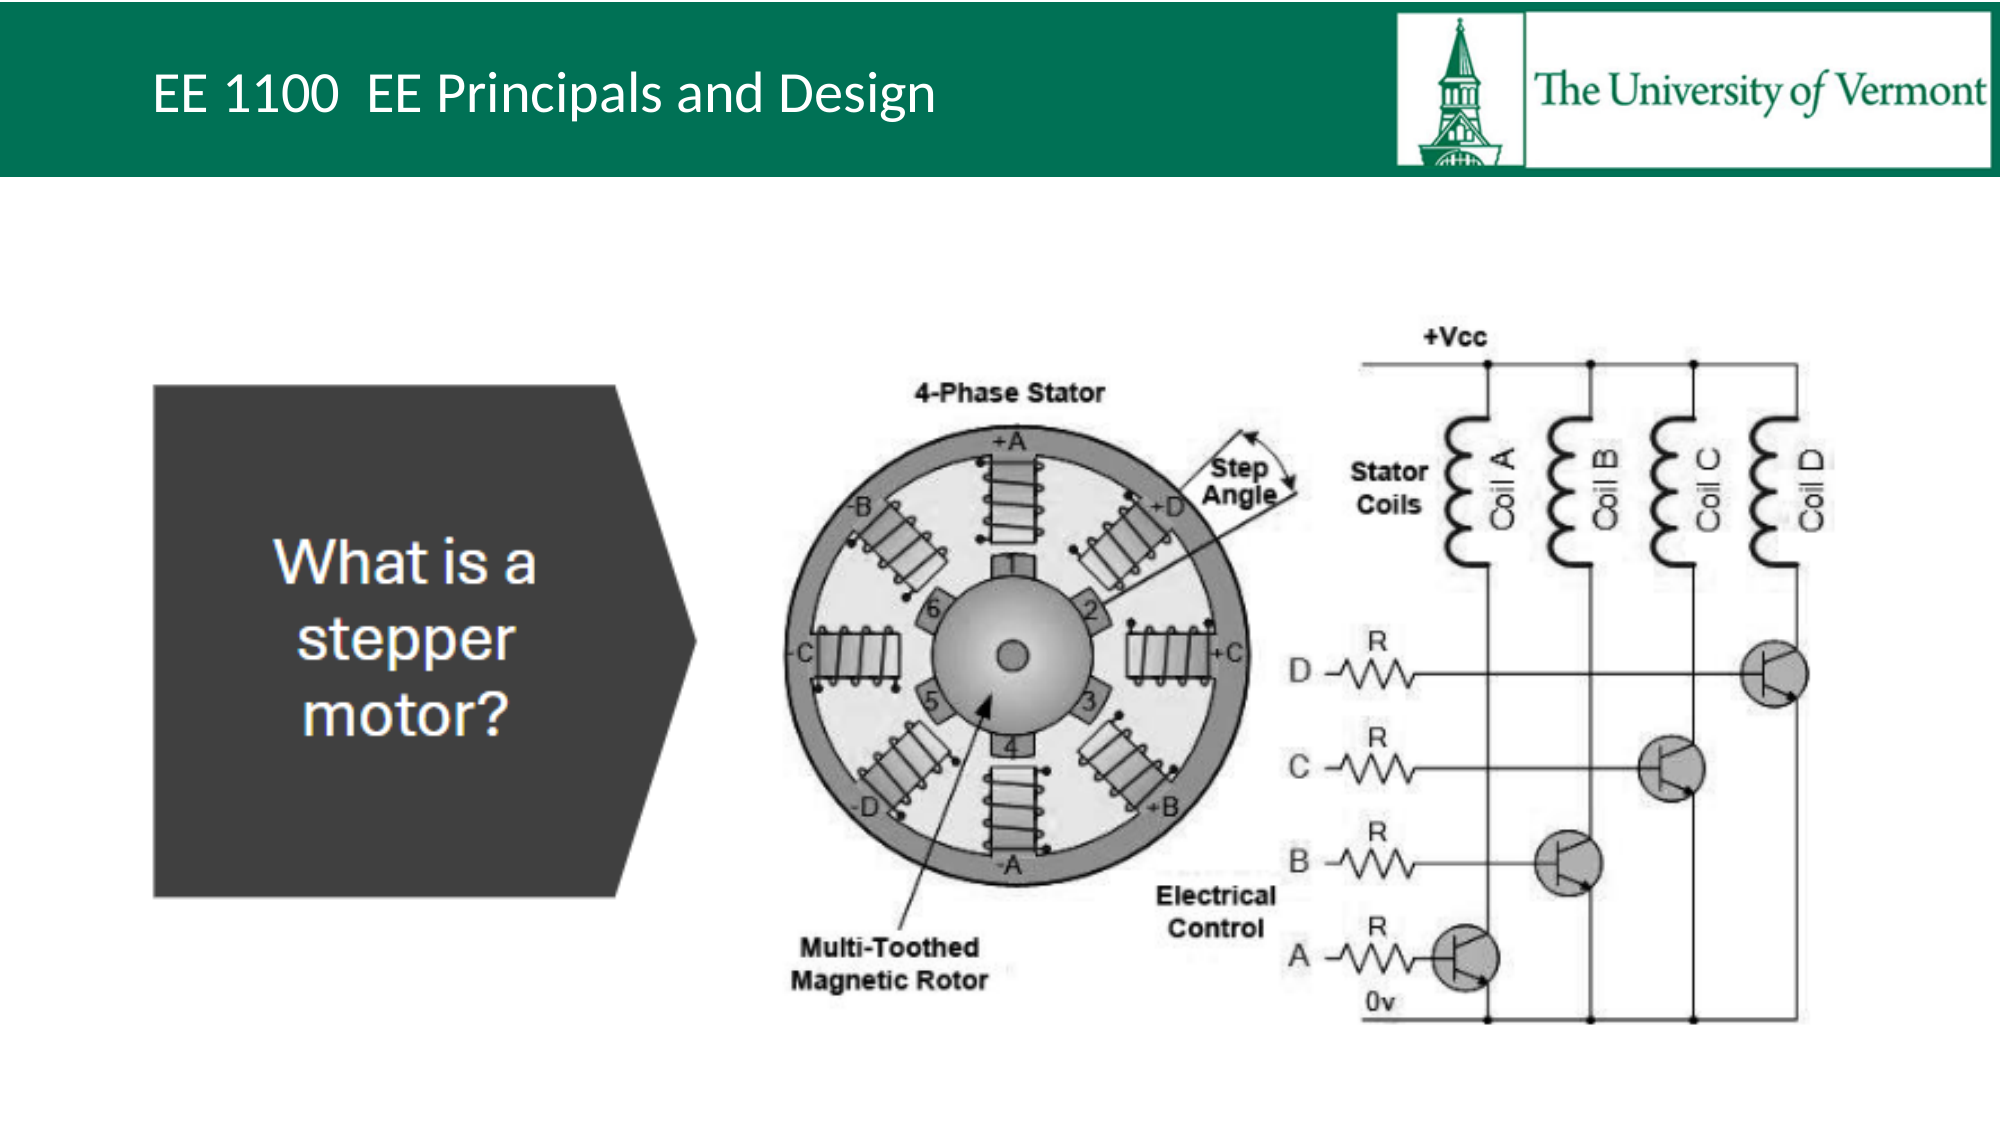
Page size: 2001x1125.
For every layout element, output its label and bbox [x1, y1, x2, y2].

picture [0, 2, 2000, 177]
picture [113, 240, 1887, 1092]
